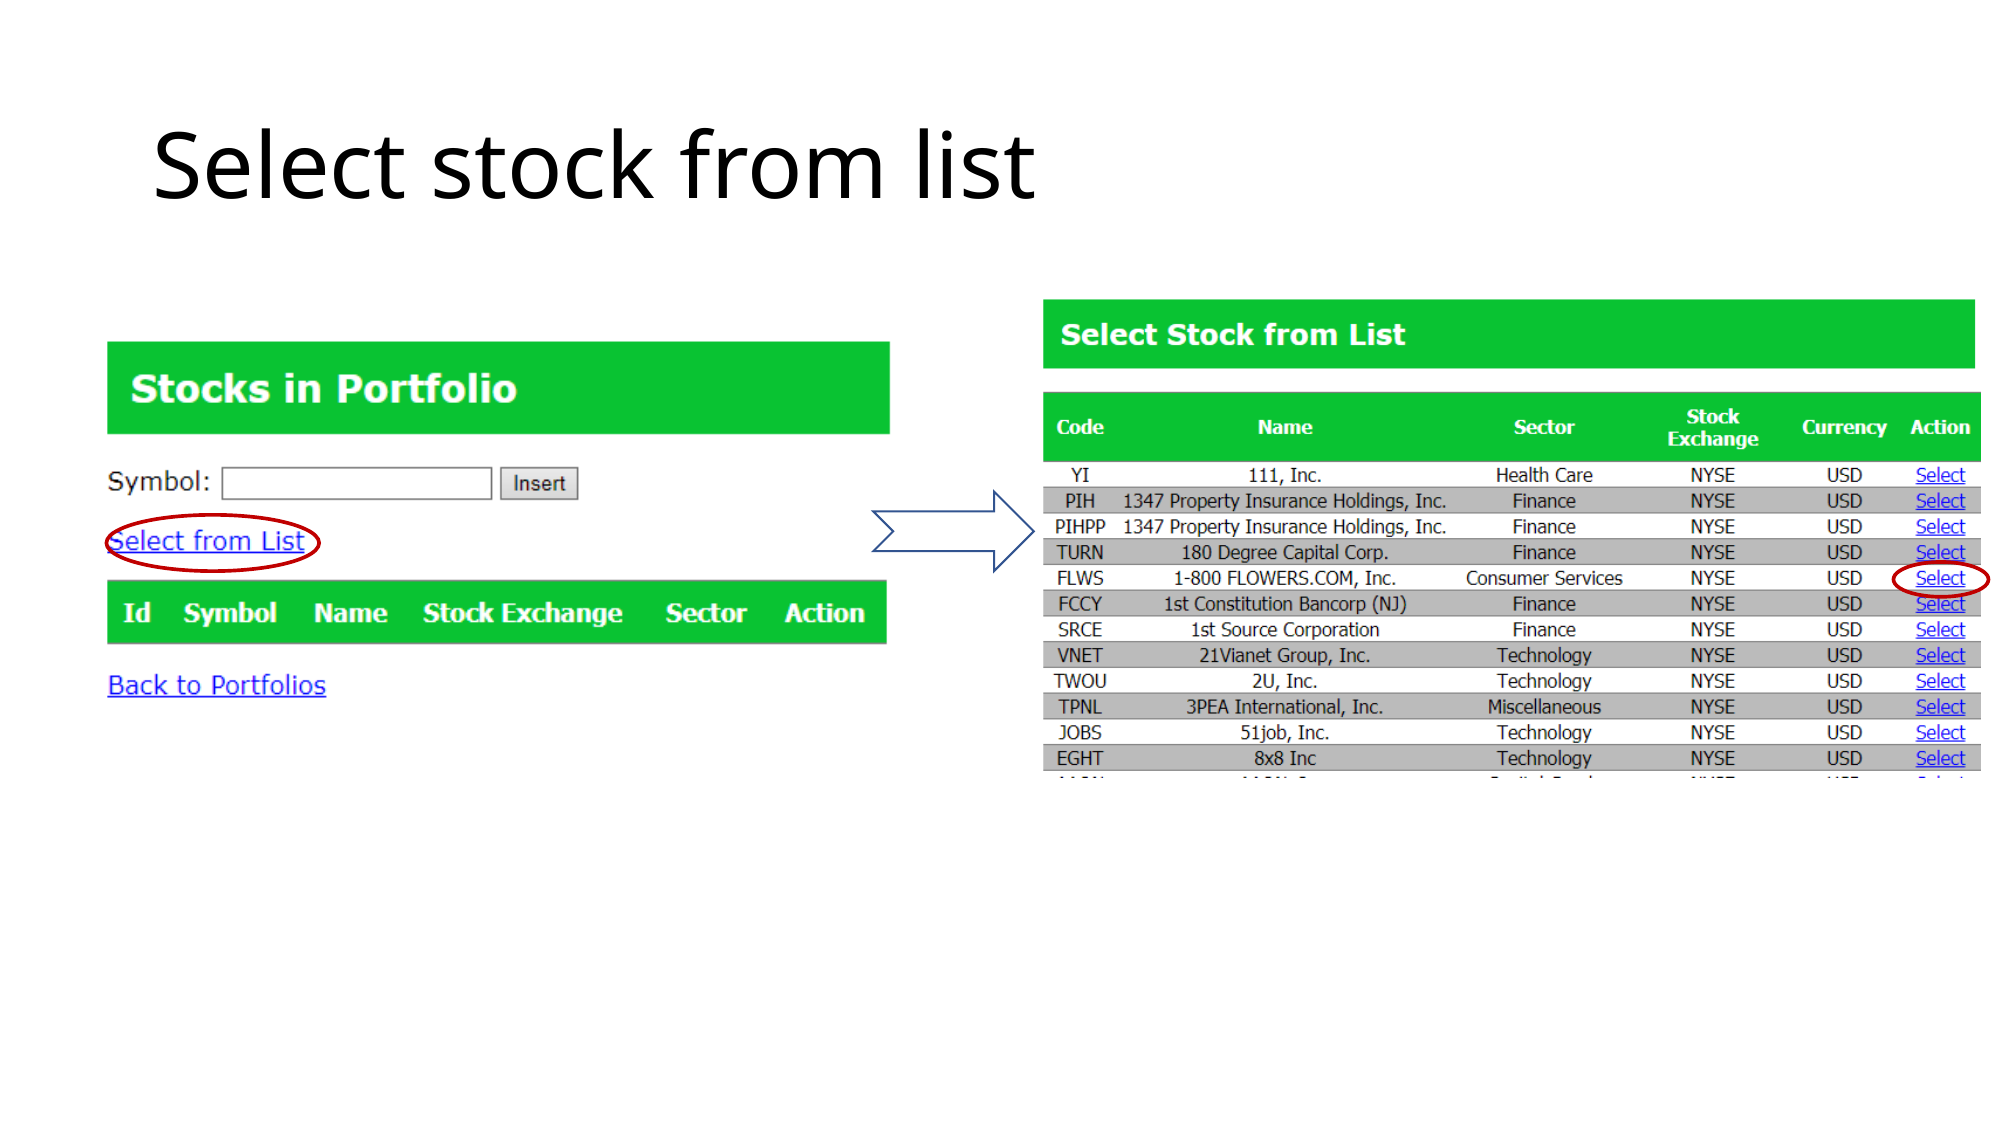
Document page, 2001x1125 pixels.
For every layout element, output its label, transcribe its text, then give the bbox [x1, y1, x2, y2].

title Select stock from list [137, 59, 1863, 278]
picture [1041, 296, 1981, 779]
text_box [898, 489, 1036, 574]
text_box [1981, 568, 1990, 590]
picture [106, 334, 898, 715]
